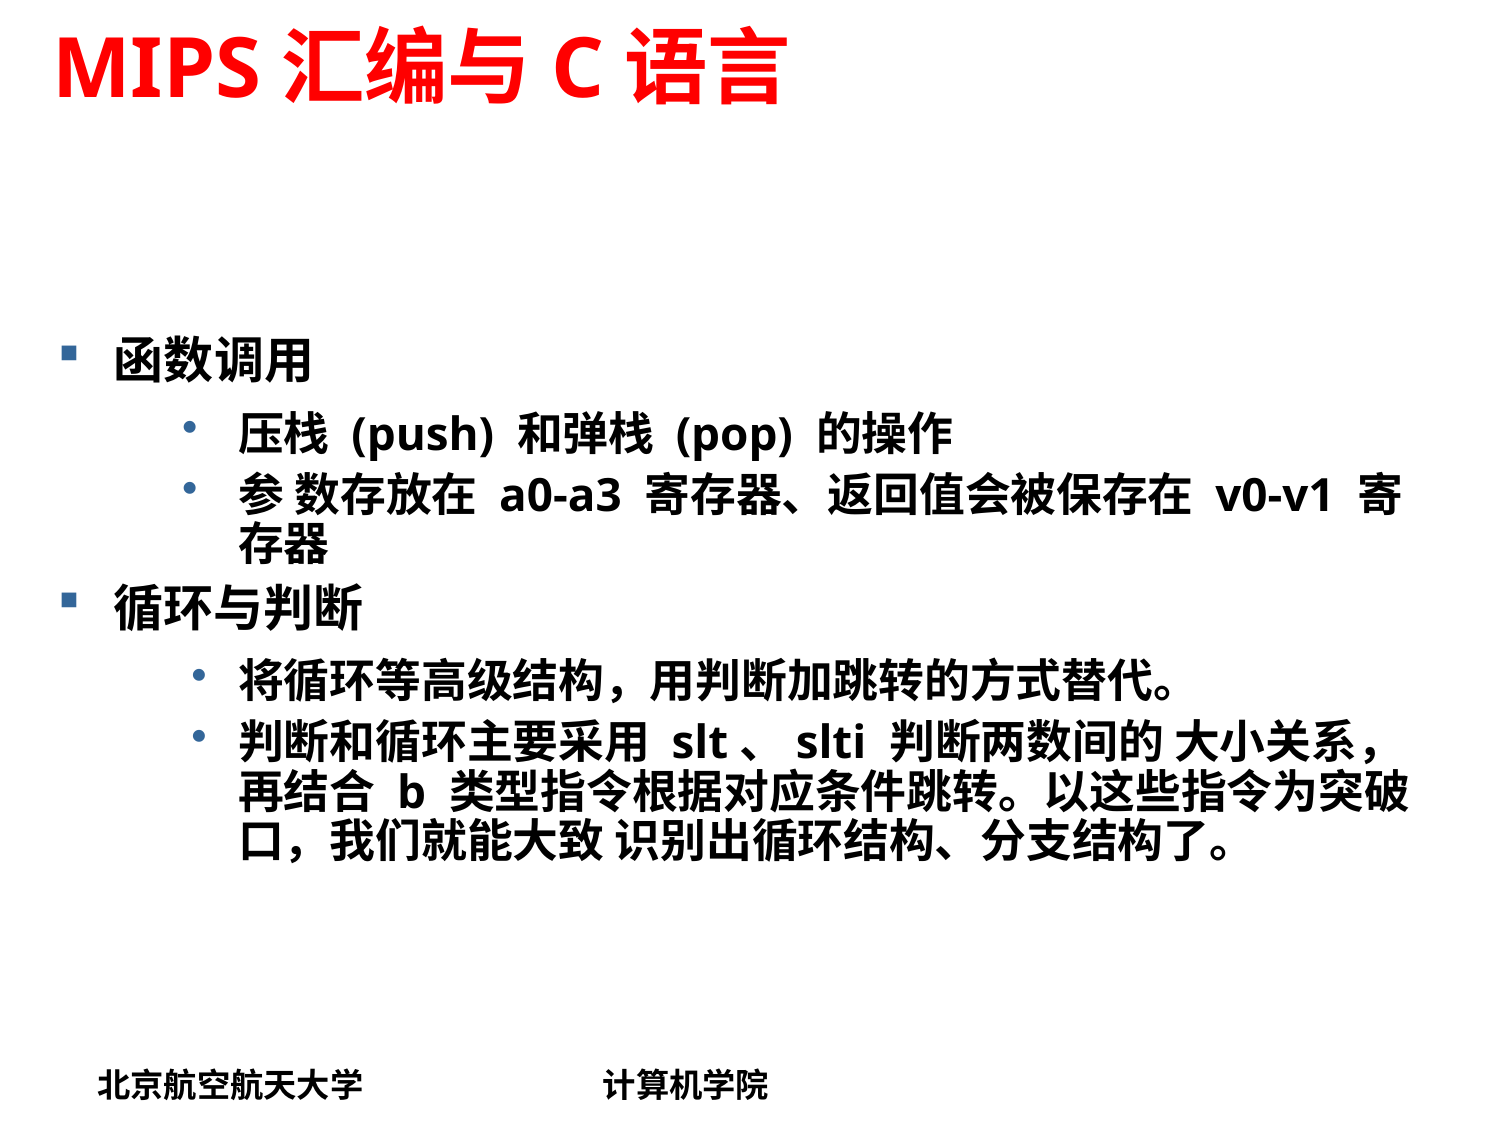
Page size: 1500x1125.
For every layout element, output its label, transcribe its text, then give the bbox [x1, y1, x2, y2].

title MIPS汇编与C语言 [37, 20, 1415, 109]
list 函数调用 压栈 (push) 和弹栈 (pop) 的操作 参 数存放在 a0-a3 寄存器、返回值会被保存在 v0-v1 寄存器 循环与判断 将循环等高级结构，用判断加跳转的方式替代。 判断和循环主要采用 slt、slti 判断两数间的 大小关系，再结合 b 类型指令根据对应条件跳转。以这些指令为突破口，我们就能大致 识别出循环结构、分支结构了。 [42, 208, 1461, 1056]
